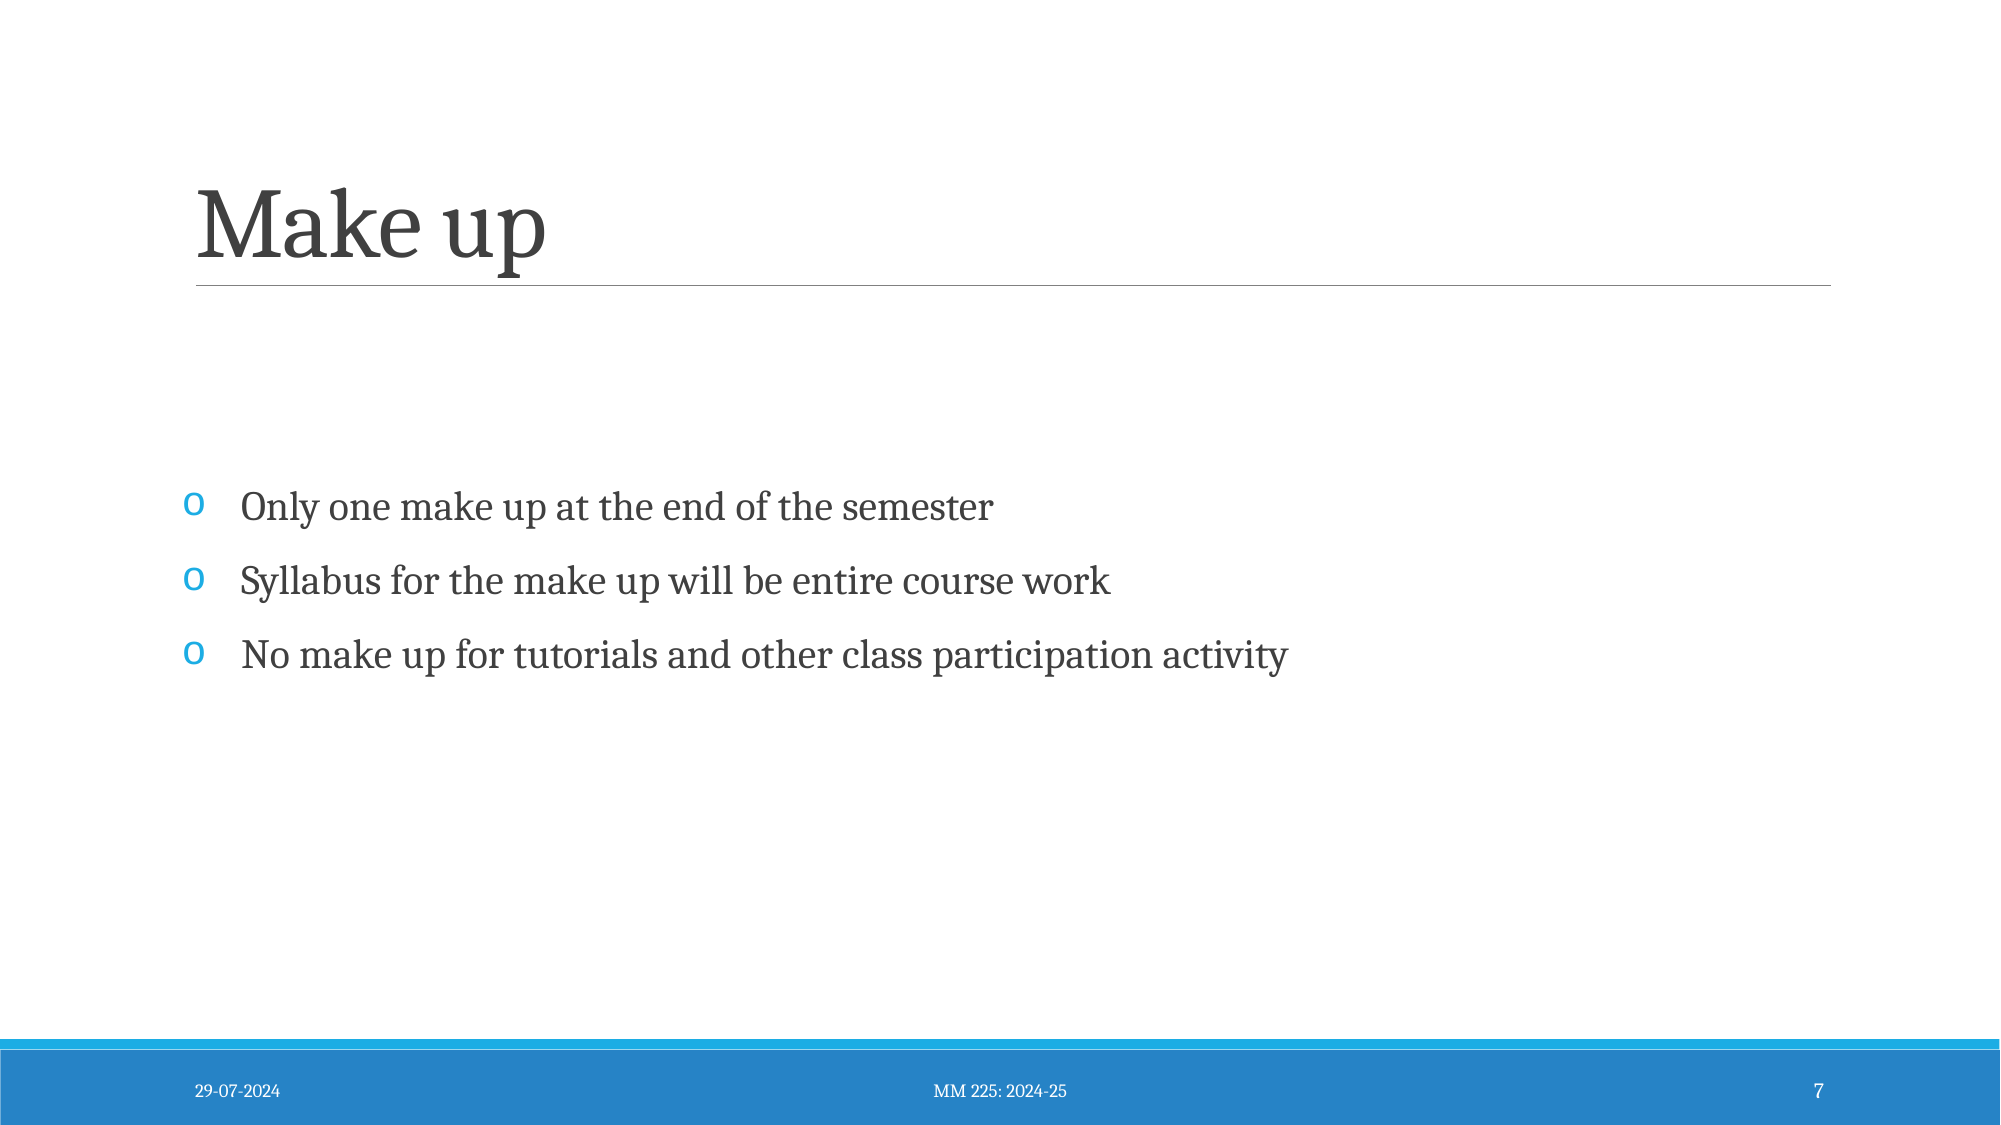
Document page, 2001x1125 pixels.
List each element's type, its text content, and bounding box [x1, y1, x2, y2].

list Only one make up at the end of the semester Syllabus for the make up will be entire course work No make up for tutorials and other class participation activity [181, 477, 1832, 815]
slide_number 7 [1624, 1059, 1840, 1120]
footer MM 225: 2024-25 [604, 1059, 1396, 1120]
title Make up [180, 47, 1830, 285]
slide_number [180, 1059, 586, 1120]
